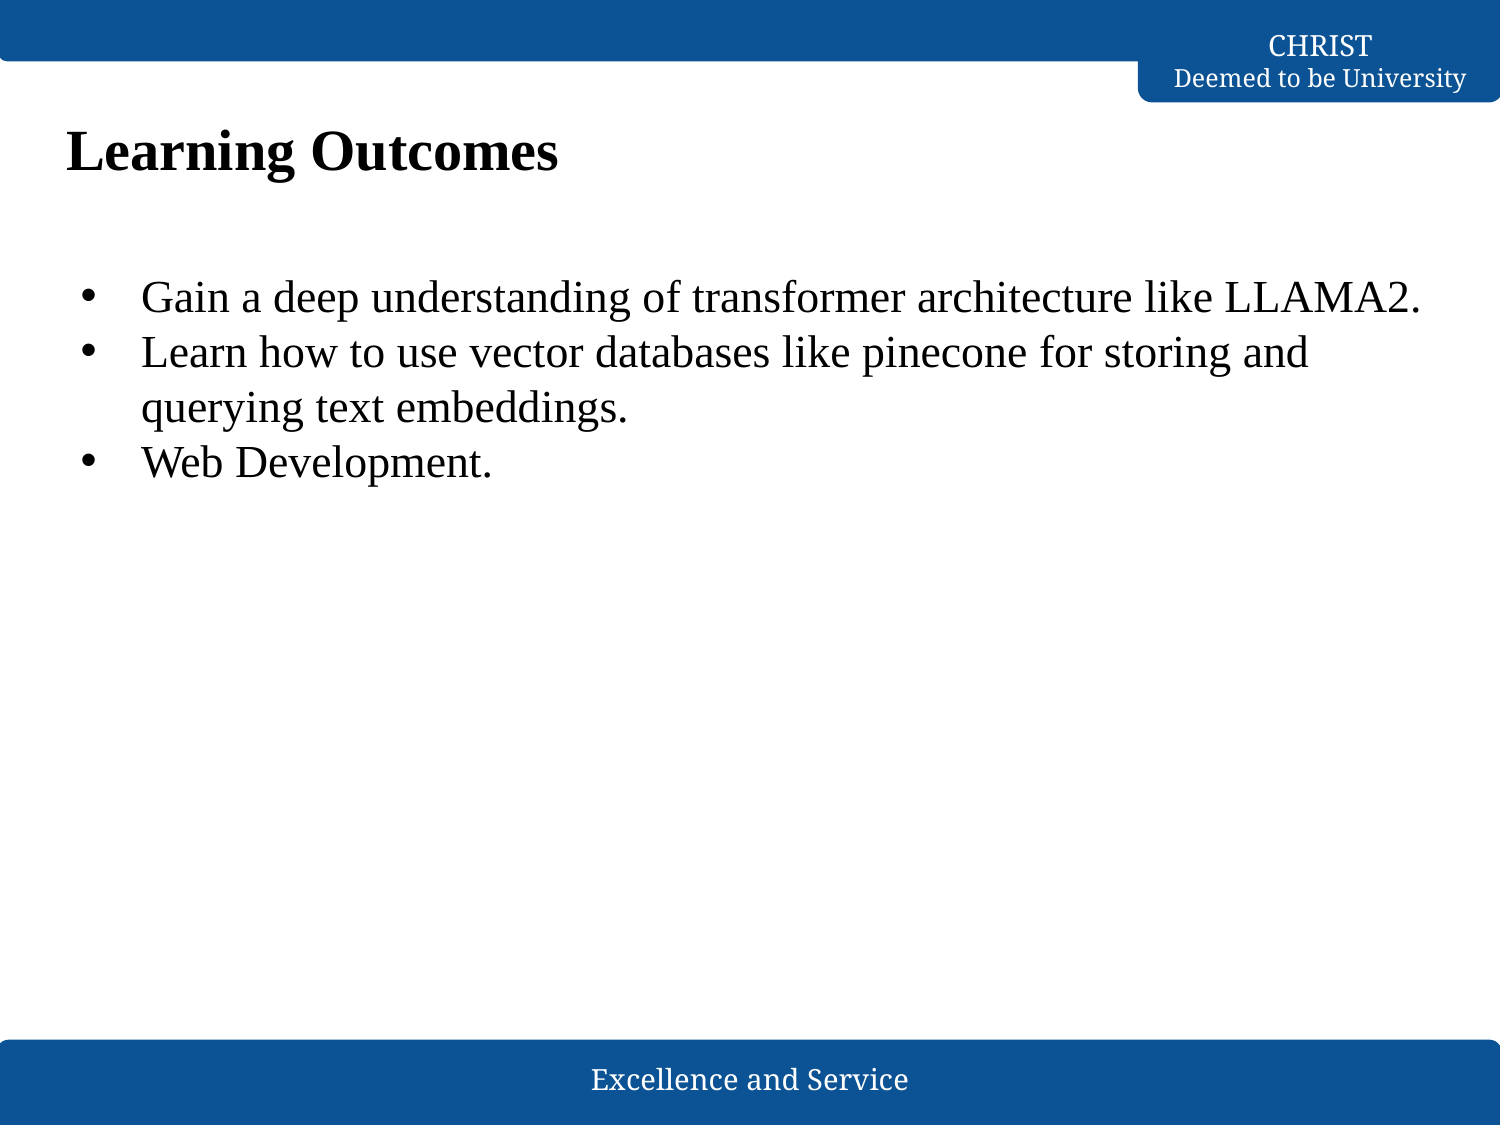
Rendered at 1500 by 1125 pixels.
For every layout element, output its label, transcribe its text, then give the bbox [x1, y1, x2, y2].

list Gain a deep understanding of transformer architecture like LLAMA2. Learn how to use vector databases like pinecone for storing and querying text embeddings. Web Development. [51, 252, 1449, 1000]
title Learning Outcomes [51, 97, 1449, 223]
